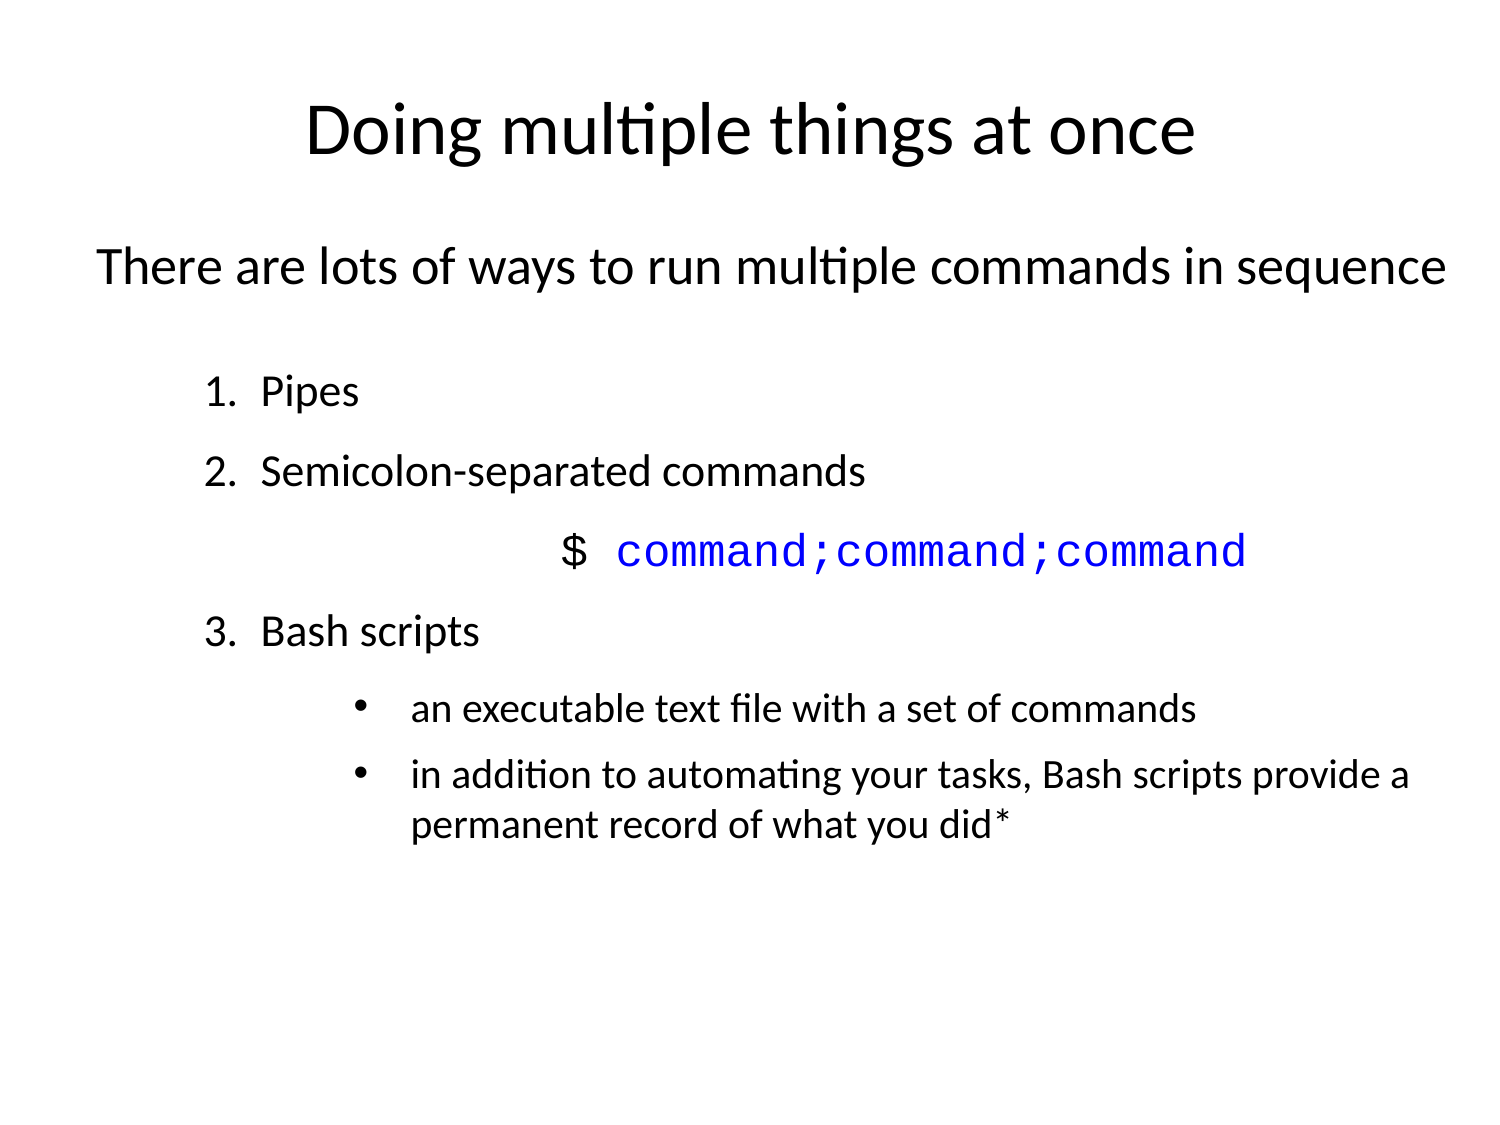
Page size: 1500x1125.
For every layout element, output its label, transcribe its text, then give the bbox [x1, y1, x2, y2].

text_box There are lots of ways to run multiple commands in sequence Pipes Semicolon-separated commands $ command;command;command Bash scripts an executable text file with a set of commands in addition to automating your tasks, Bash scripts provide a permanent record of what you did* [38, 223, 1470, 855]
title Doing multiple things at once [9, 72, 1495, 176]
